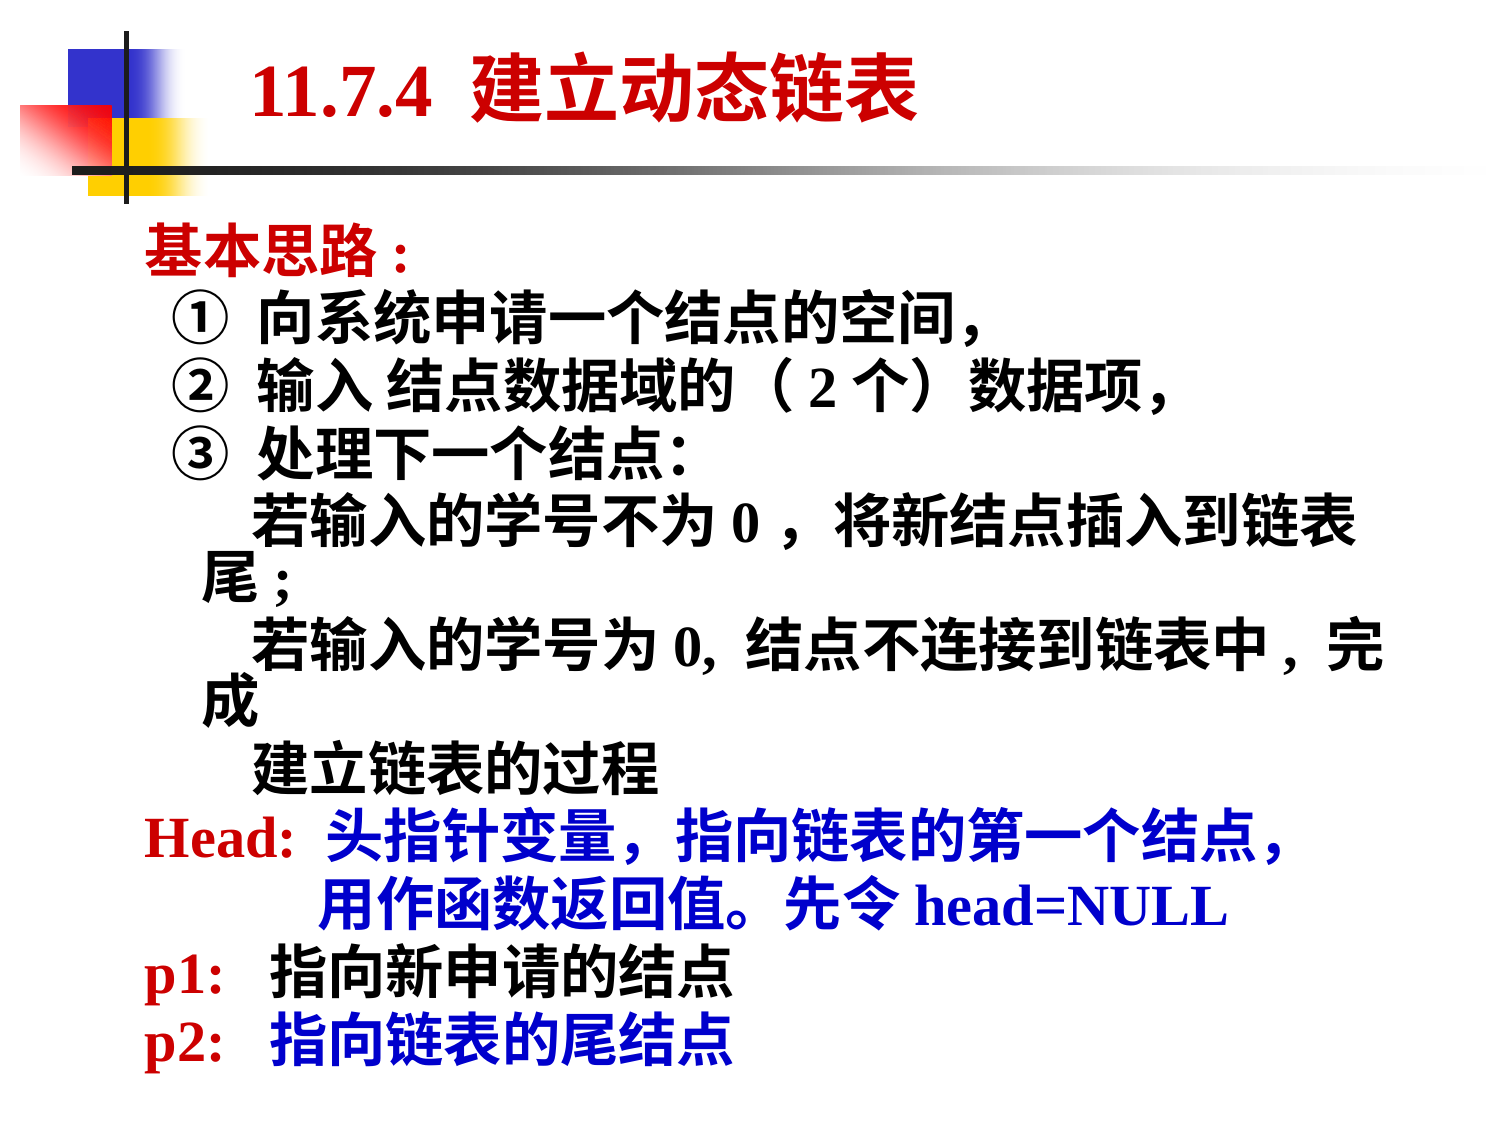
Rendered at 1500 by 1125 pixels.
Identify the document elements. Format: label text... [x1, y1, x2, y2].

text_box 11.7.4 建立动态链表 [230, 42, 939, 130]
list 基本思路: ① 向系统申请一个结点的空间， ② 输入 结点数据域的（2个）数据项， ③ 处理下一个结点： 若输入的学号不为0，将新结点插入到链表尾; 若输入的学号为0, 结点不连接到链表中, 完成 建立链表的过程 Head: 头指针变量，指向链表的第一个结点， 用作函数返回值。先令head=NULL p1: 指向新申请的结点 p2: 指向链表的尾结点 [129, 220, 1424, 1024]
